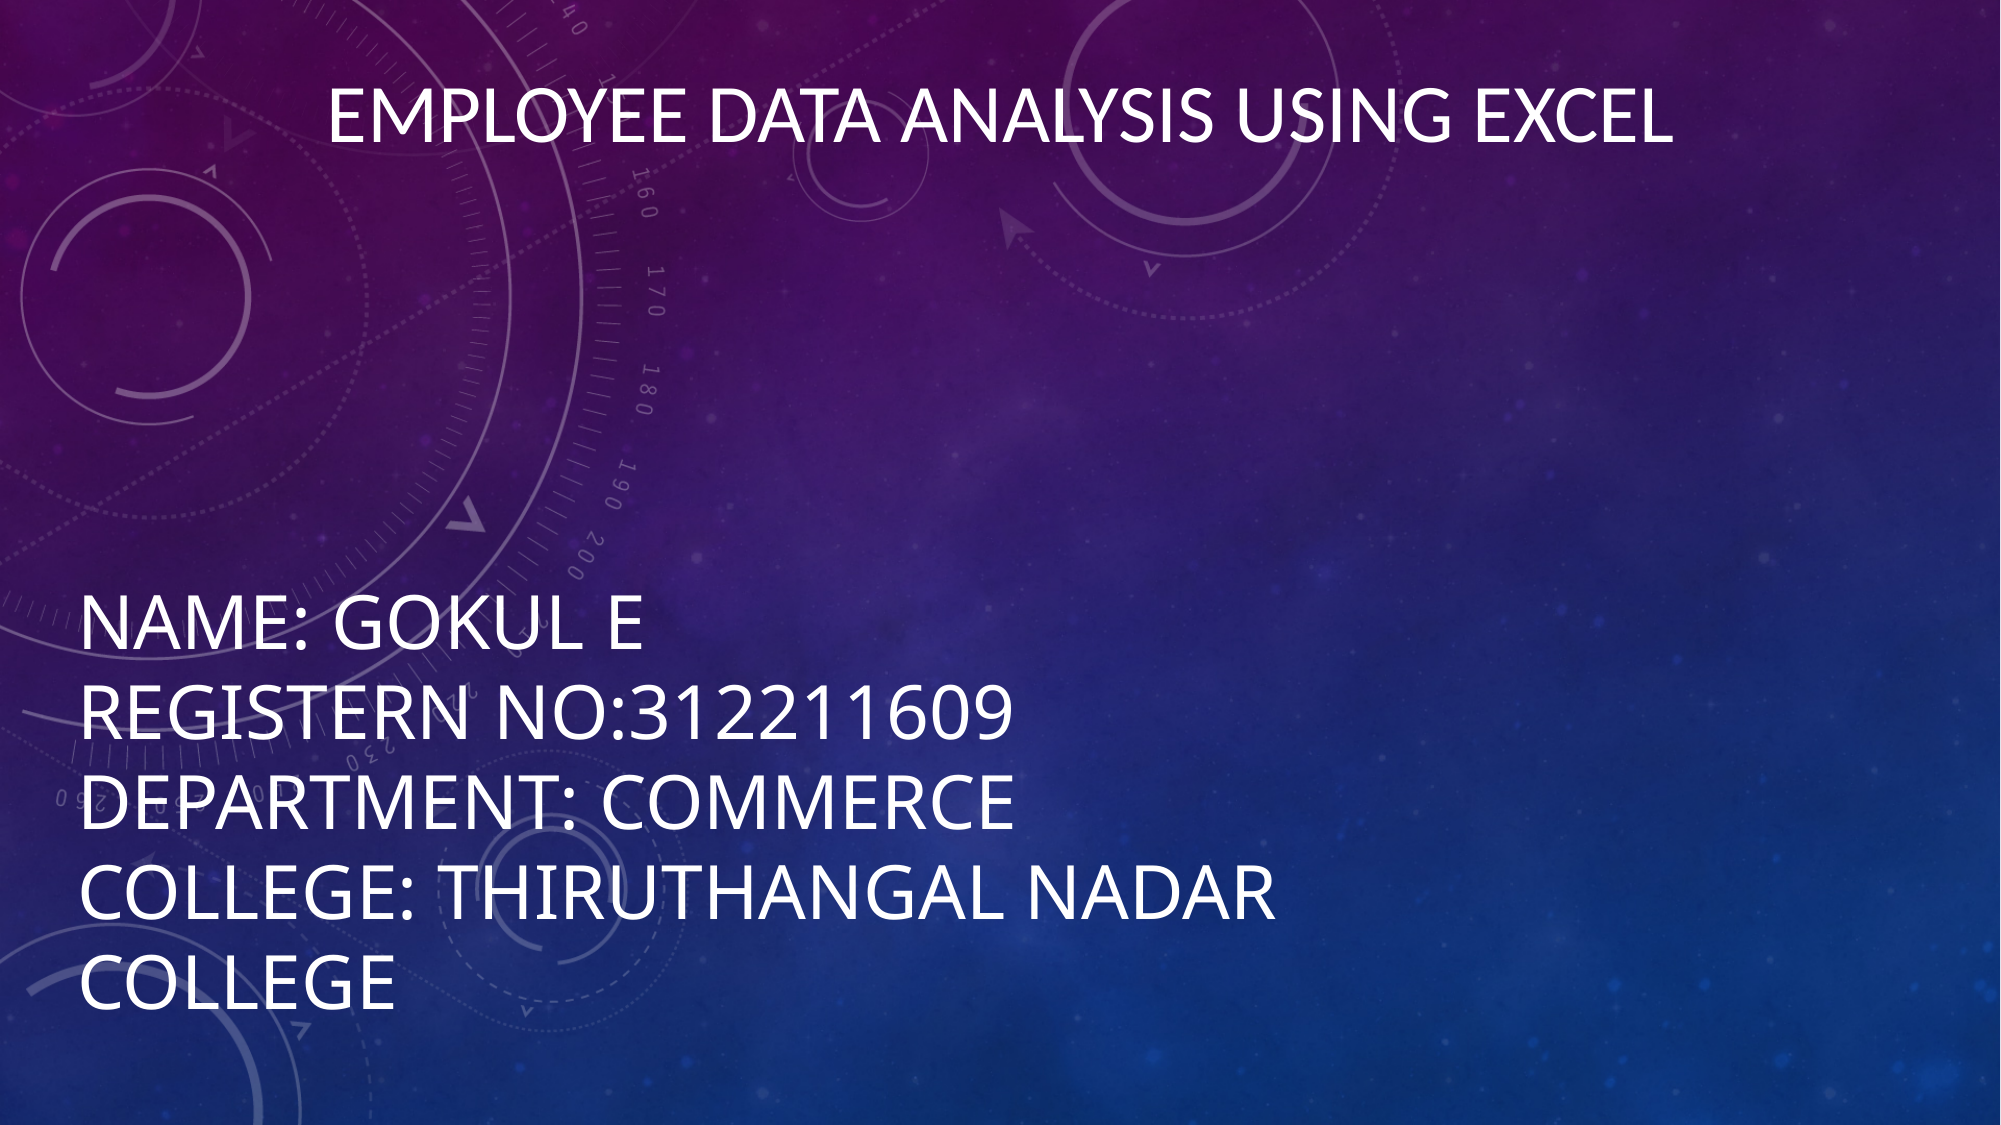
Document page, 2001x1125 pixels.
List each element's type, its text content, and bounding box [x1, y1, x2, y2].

title NAME: GOKUL E registern no:312211609 department: commerce college: Thiruthangal Nadar college [62, 717, 1464, 1033]
subtitle Employee data analysis using Excel [309, 51, 1691, 180]
picture [0, 0, 2001, 1125]
